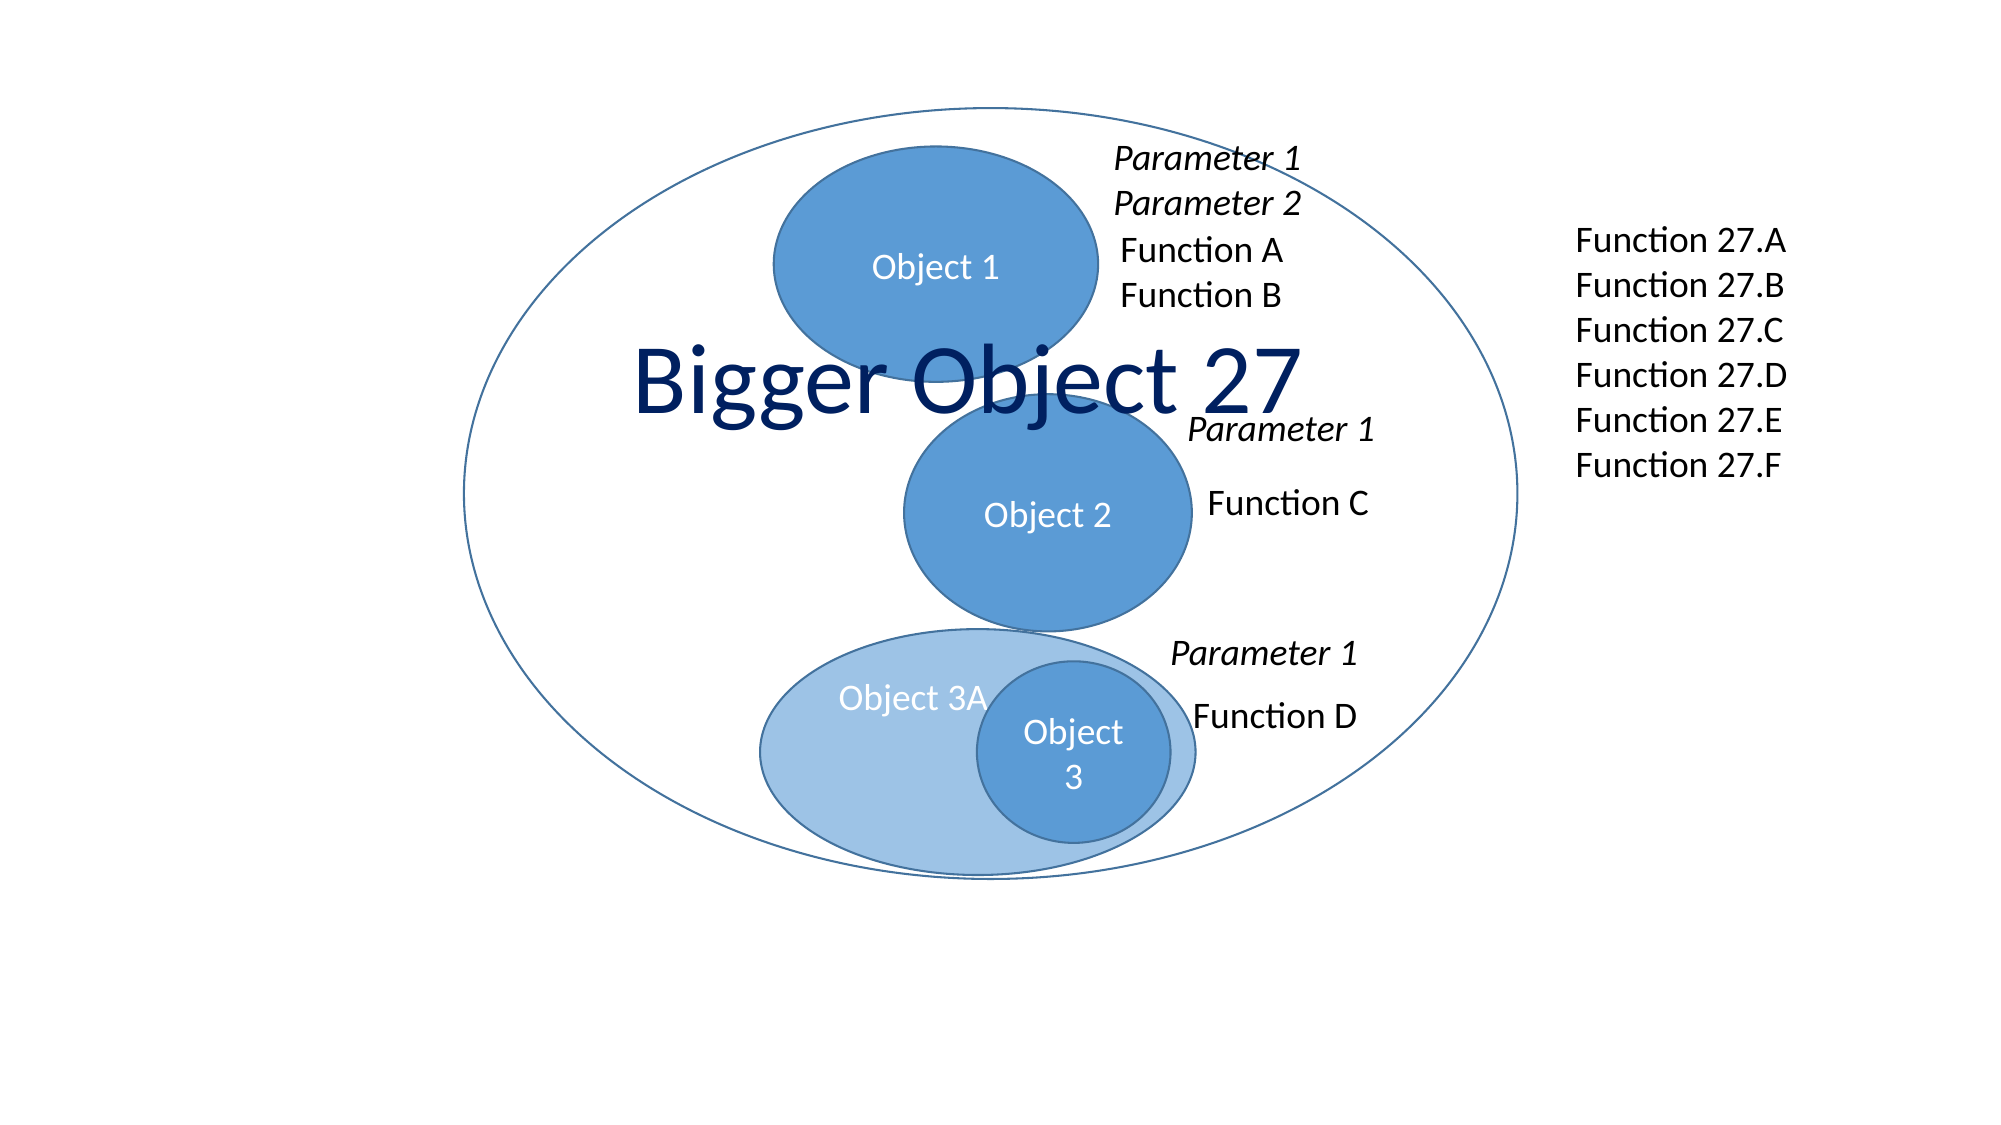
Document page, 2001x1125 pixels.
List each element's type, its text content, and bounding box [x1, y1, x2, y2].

text_box Object 3 [975, 660, 1172, 844]
text_box Function 27.A Function 27.B Function 27.C Function 27.D Function 27.E Function 27.F [1560, 208, 1803, 493]
text_box Parameter 1 [1172, 396, 1391, 457]
text_box Function D [1178, 684, 1373, 744]
text_box Parameter 1 [1155, 620, 1373, 681]
text_box Function A Function B [1105, 231, 1299, 322]
text_box Parameter 1 Parameter 2 [1098, 125, 1317, 231]
text_box Function C [1192, 470, 1385, 531]
text_box Bigger Object 27 [462, 107, 1519, 881]
